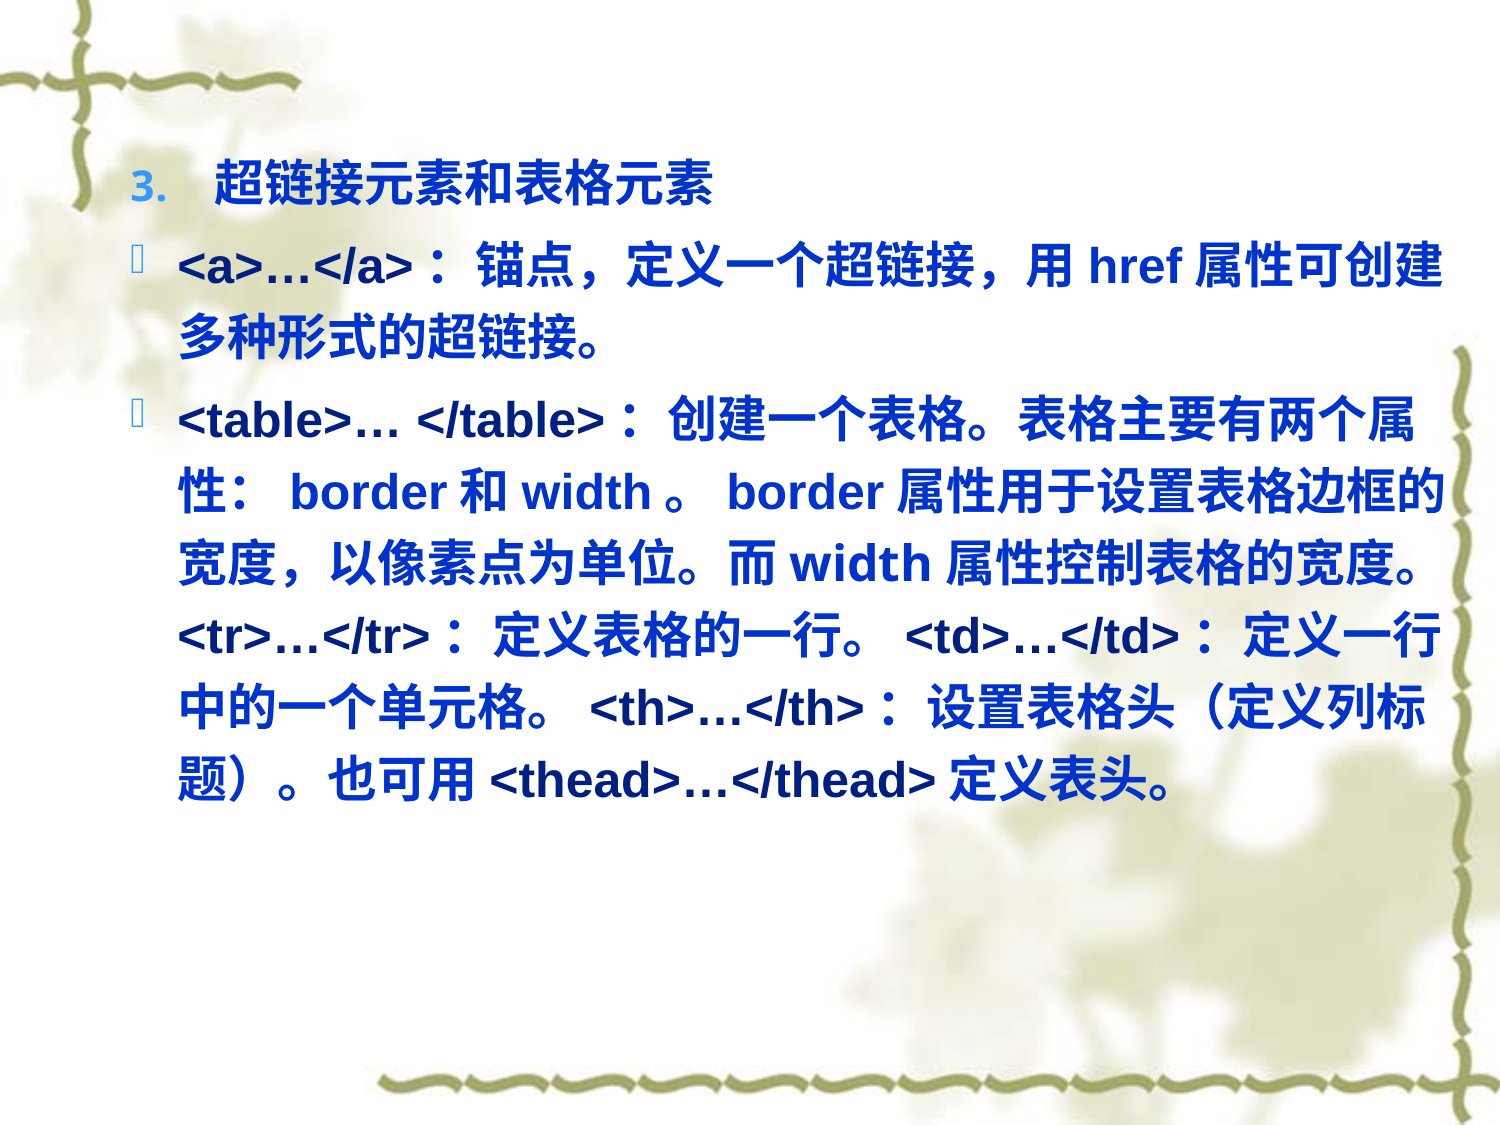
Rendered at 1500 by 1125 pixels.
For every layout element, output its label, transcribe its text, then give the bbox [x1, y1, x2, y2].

picture [0, 0, 1500, 1125]
list 超链接元素和表格元素 <a>…</a>：锚点，定义一个超链接，用href属性可创建多种形式的超链接。 <table>… </table>：创建一个表格。表格主要有两个属性：border和width。border属性用于设置表格边框的宽度，以像素点为单位。而width属性控制表格的宽度。<tr>…</tr>：定义表格的一行。<td>…</td>：定义一行中的一个单元格。<th>…</th>：设置表格头（定义列标题）。也可用<thead>…</thead>定义表头。 [55, 139, 1450, 1040]
